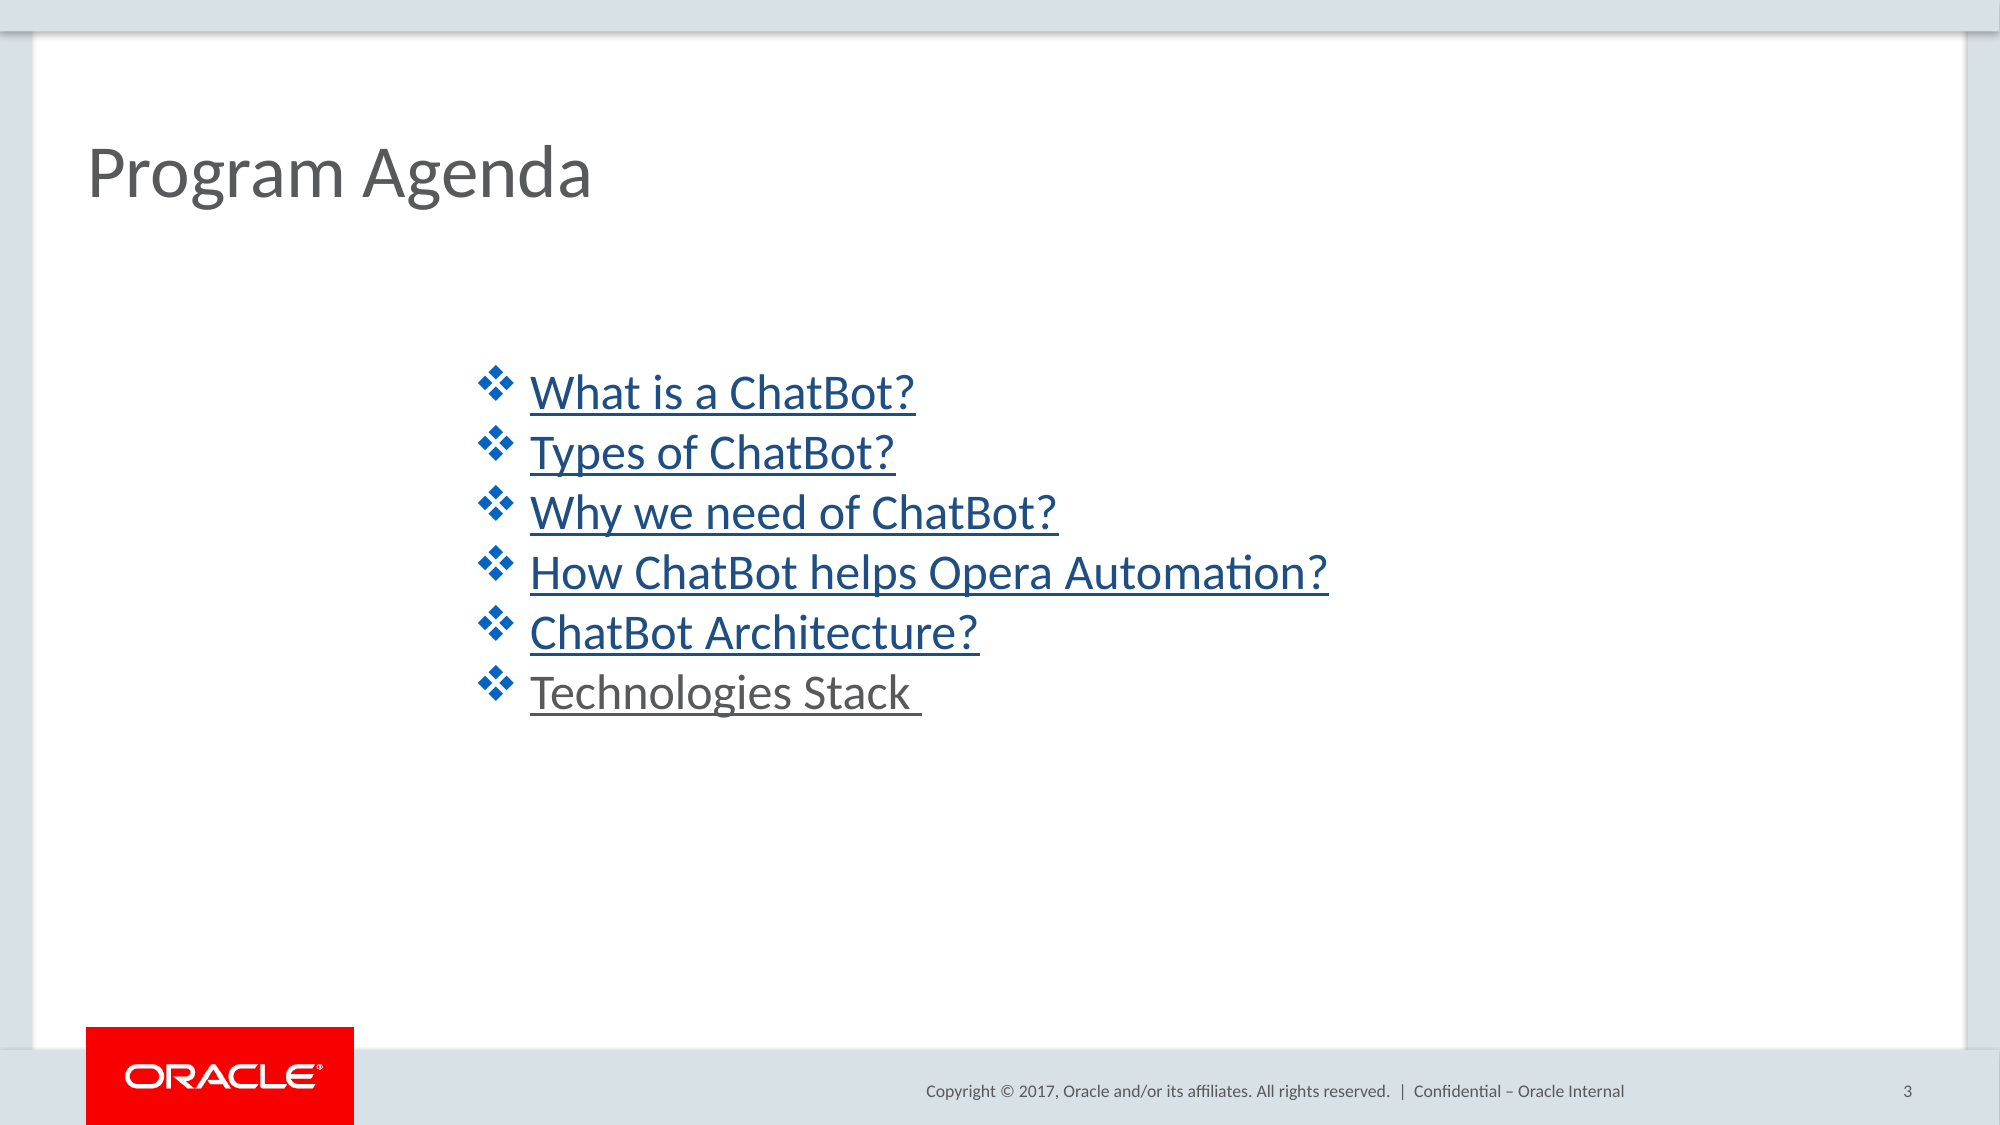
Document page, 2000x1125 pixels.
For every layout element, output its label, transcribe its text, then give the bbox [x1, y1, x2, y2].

list What is a ChatBot? Types of ChatBot? Why we need of ChatBot? How ChatBot helps Opera Automation? ChatBot Architecture? Technologies Stack [458, 213, 1462, 866]
slide_number 3 [1857, 1075, 1913, 1106]
footer Confidential – Oracle Internal [1414, 1075, 1857, 1106]
picture [86, 1027, 354, 1125]
title Program Agenda [87, 66, 1913, 213]
